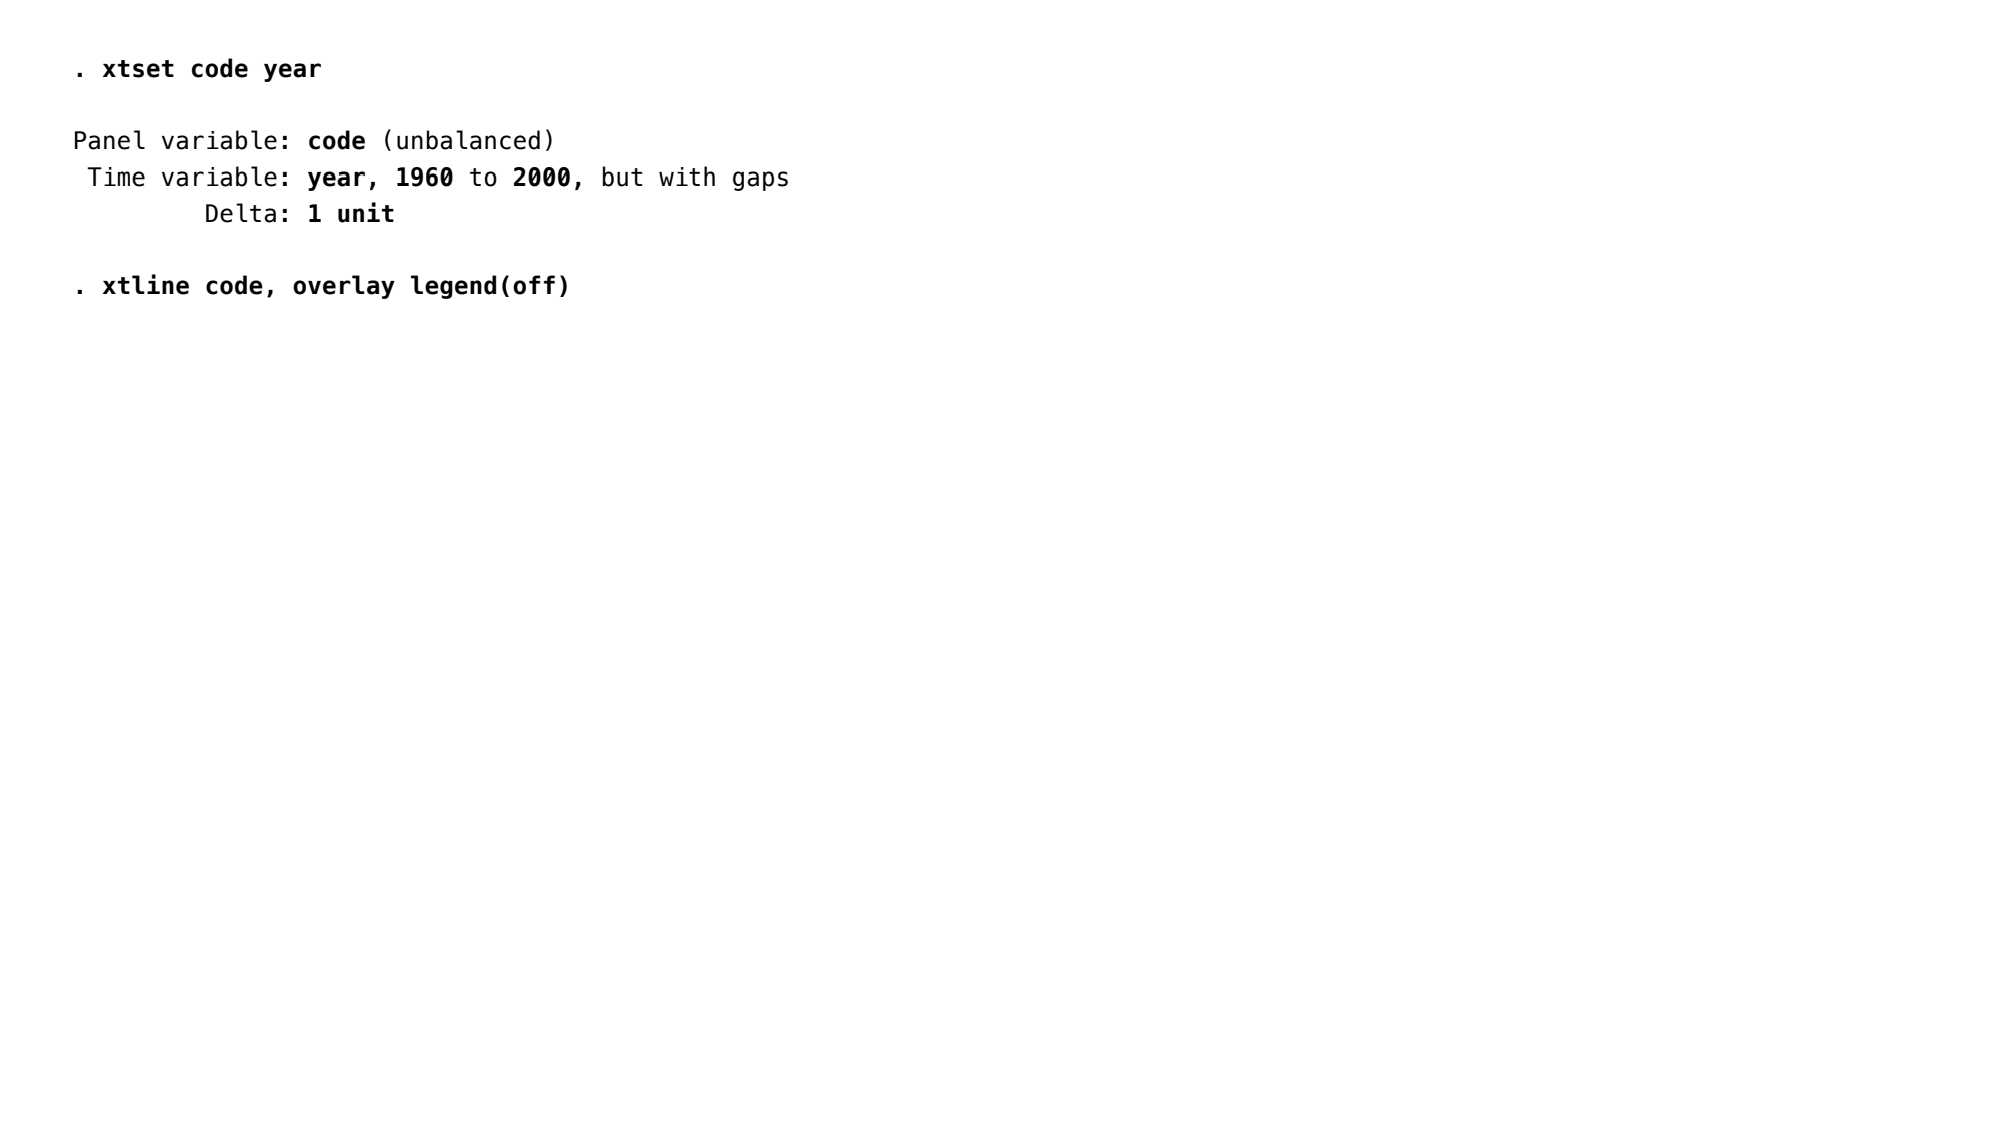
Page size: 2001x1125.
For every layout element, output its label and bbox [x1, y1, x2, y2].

picture [69, 49, 1929, 301]
